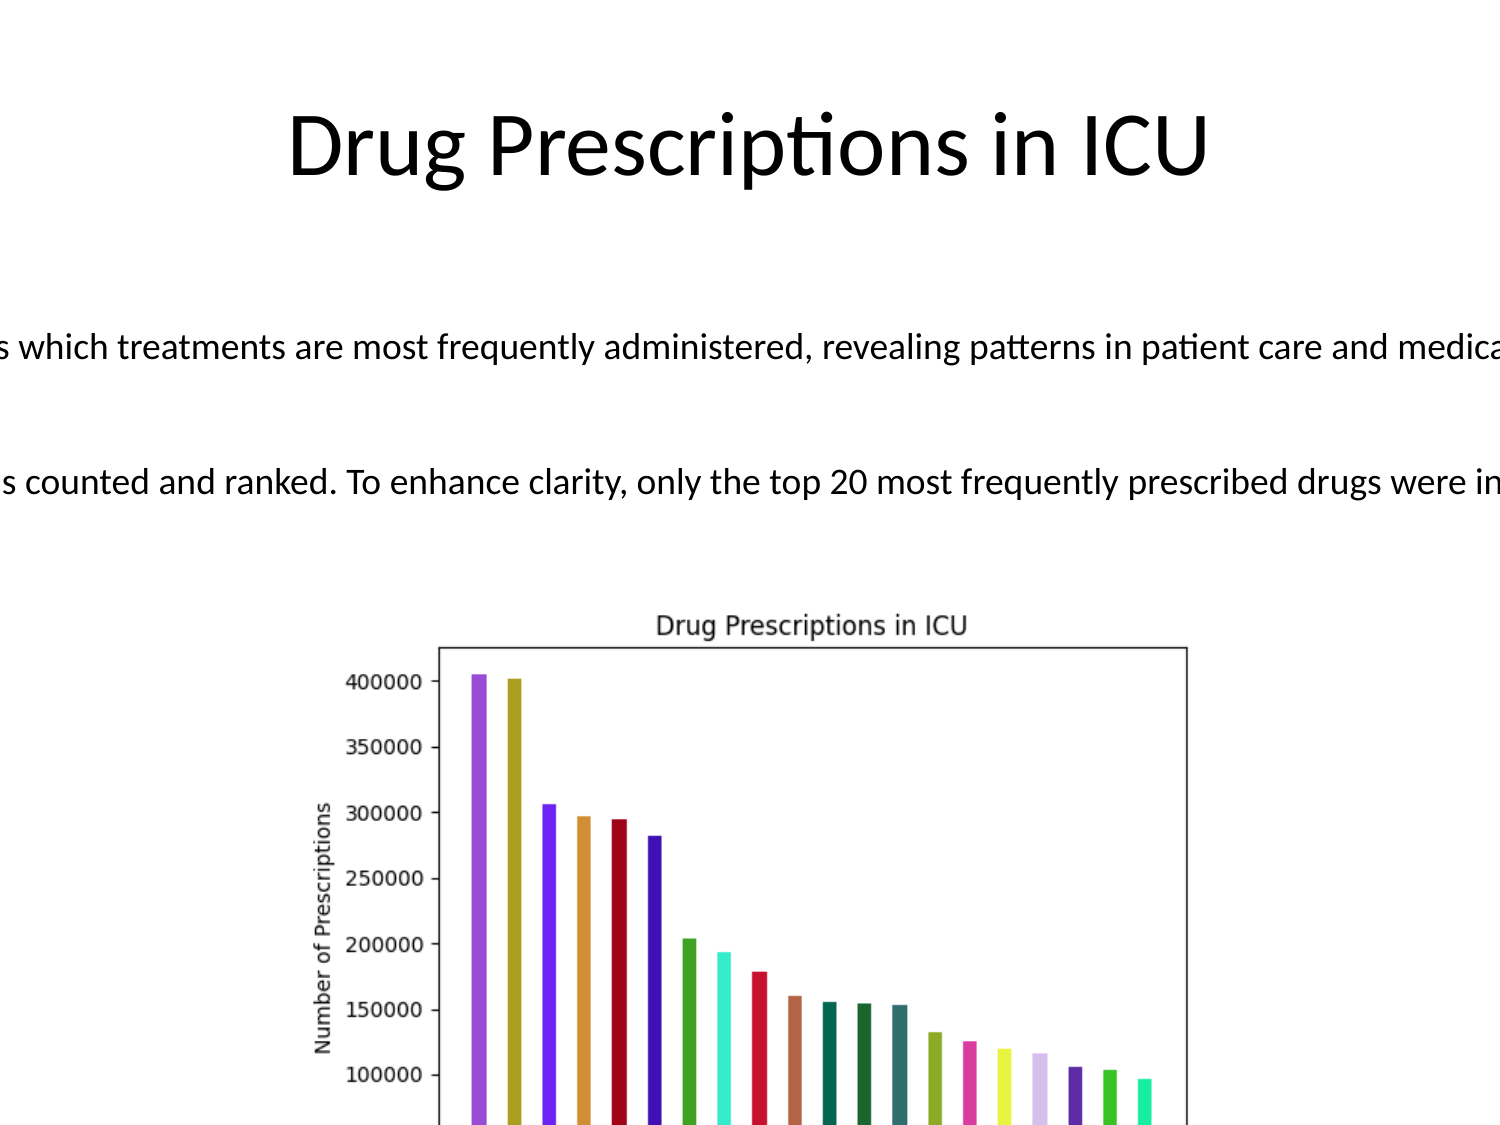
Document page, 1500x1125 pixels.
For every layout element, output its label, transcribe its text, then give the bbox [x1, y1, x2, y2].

text_box 🔹 What is this showing? This visualization captures the most commonly prescribed drugs in the ICU, offering a snapshot of medication trends in critical care. It highlights which treatments are most frequently administered, revealing patterns in patient care and medical necessity. The dominance of Insulin, Potassium Chloride, and D5W suggests a strong emphasis on glucose management, electrolyte balance, and fluid resuscitation—essential components of ICU treatment protocols. 🔹 How did you make this? The dataset was processed using pandas, filtering prescriptions to include only ICU patients. The number of times each drug was prescribed was counted and ranked. To enhance clarity, only the top 20 most frequently prescribed drugs were included in the final visualization. The chart was plotted using Matplotlib, with rotated x-axis labels for readability and distinct color variations to differentiate medications. [0, 224, 1500, 555]
picture [299, 599, 1201, 1125]
title Drug Prescriptions in ICU [75, 45, 1425, 224]
